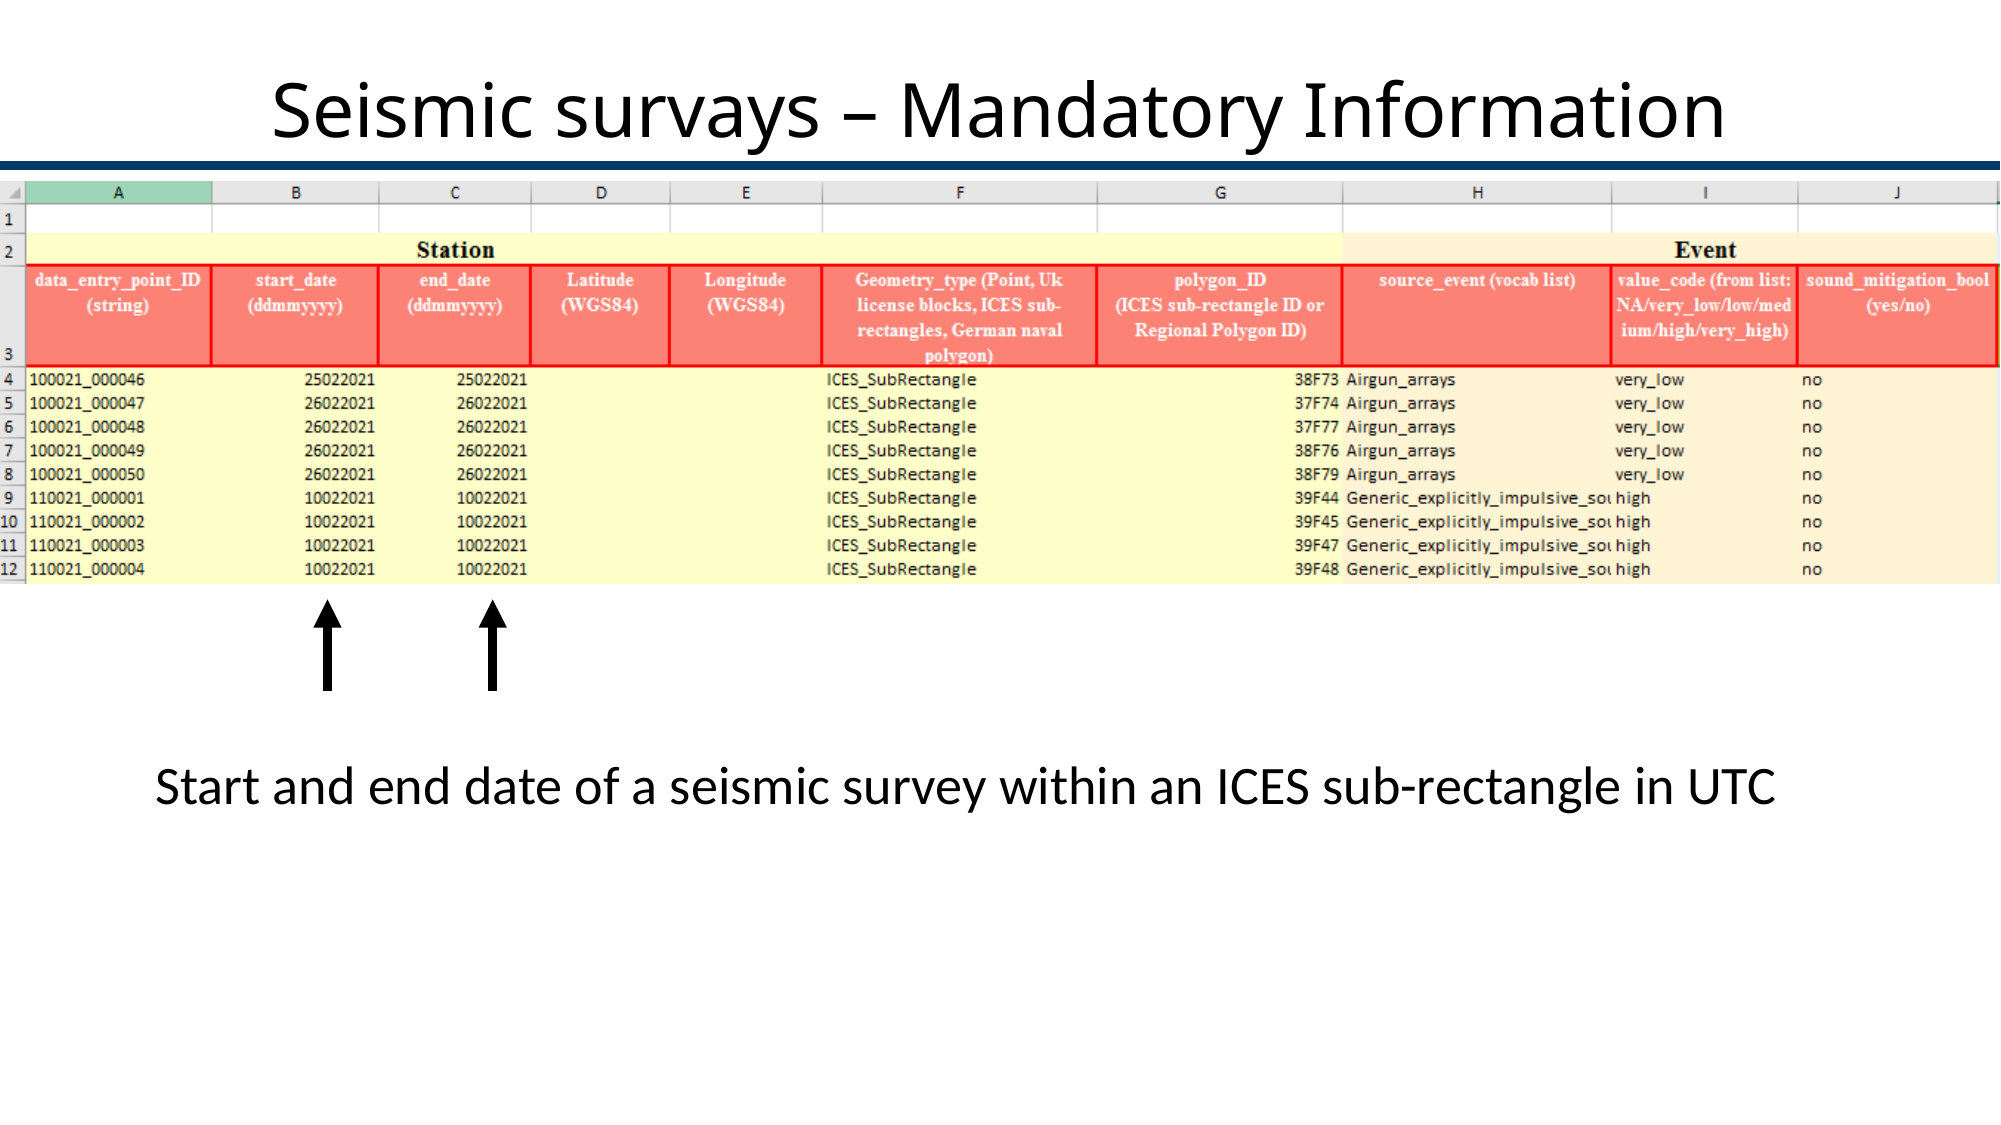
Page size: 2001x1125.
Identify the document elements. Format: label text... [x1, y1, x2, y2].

text_box Seismic survays – Mandatory Information [0, 0, 2000, 161]
picture [0, 161, 2000, 170]
picture [0, 181, 2000, 584]
text_box Start and end date of a seismic survey within an ICES sub-rectangle in UTC [140, 742, 1961, 823]
